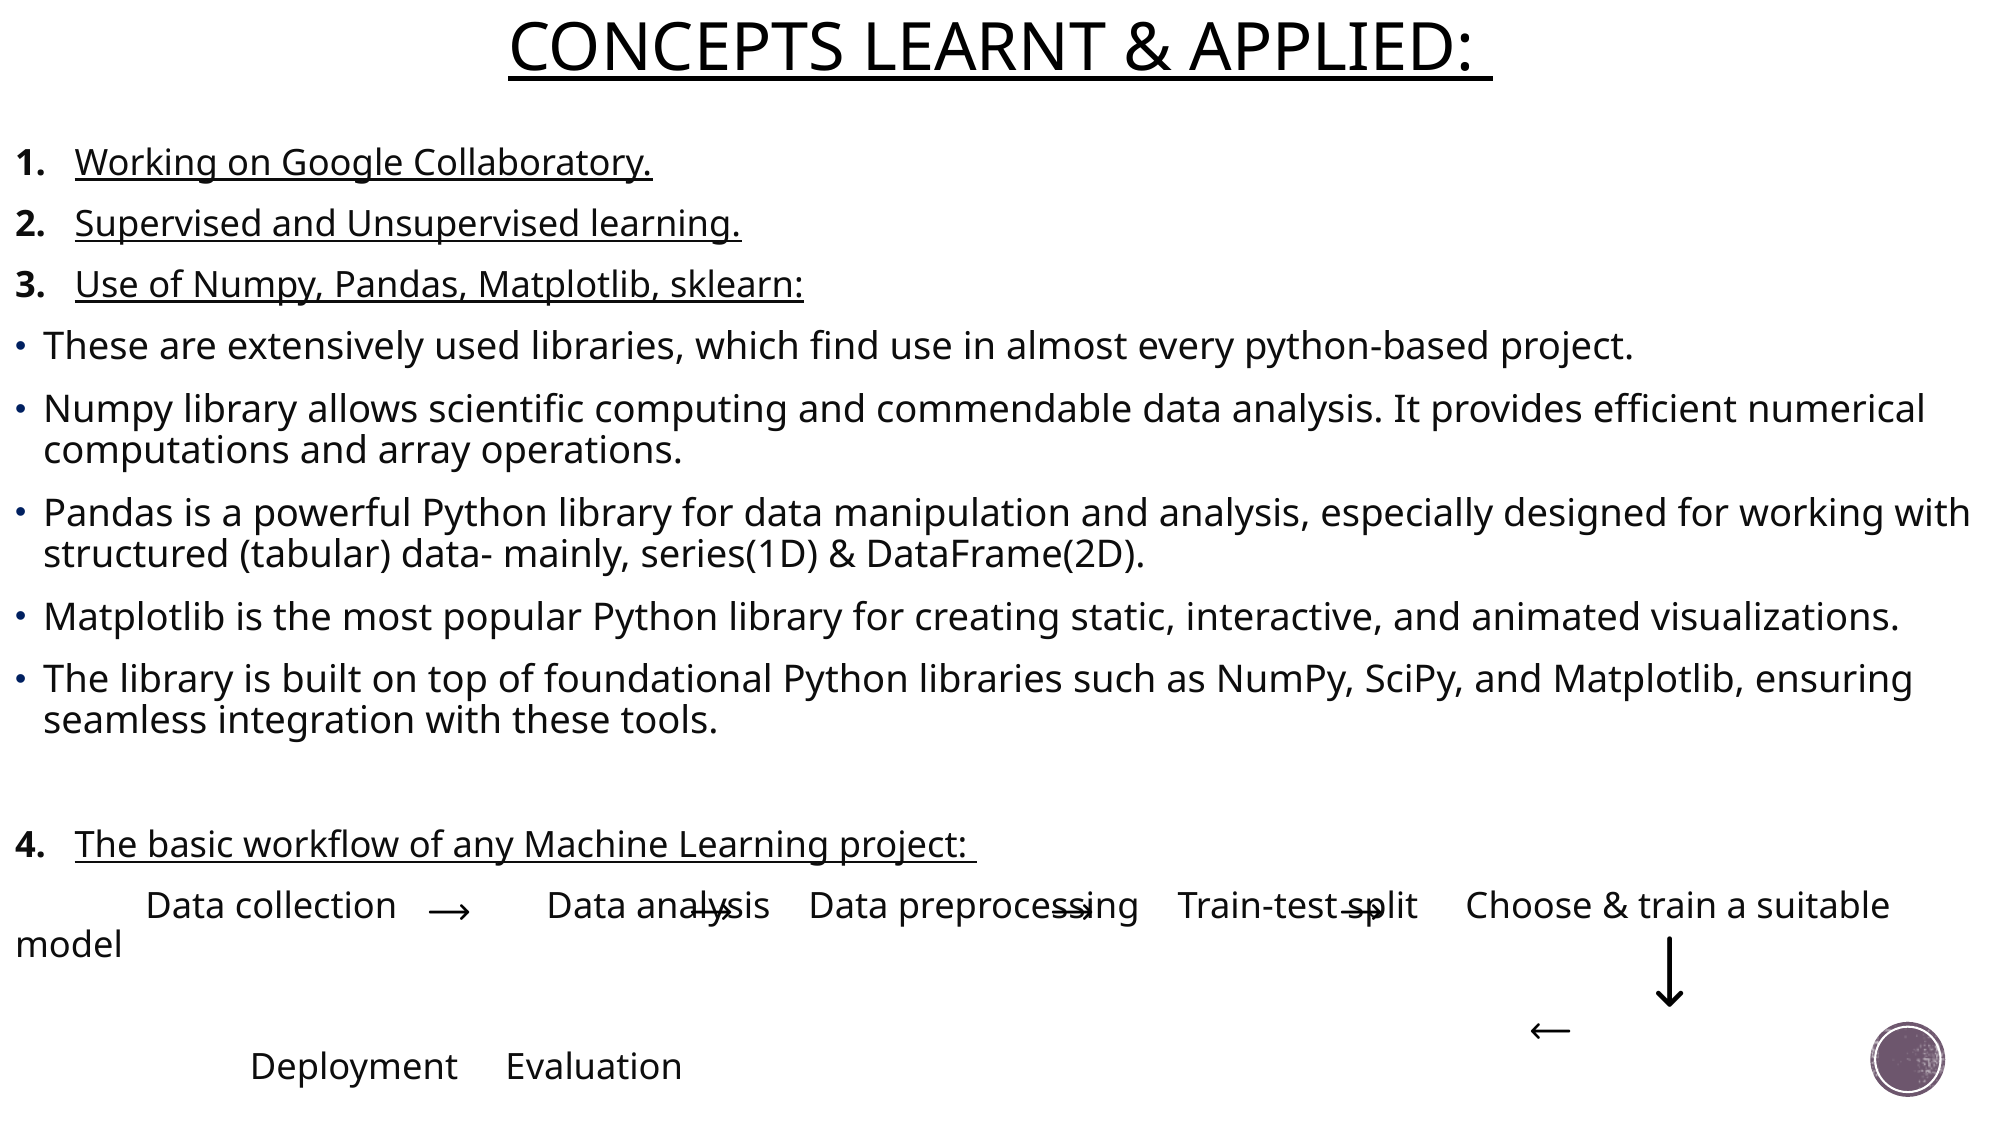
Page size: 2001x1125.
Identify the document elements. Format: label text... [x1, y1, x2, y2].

picture [1631, 933, 1708, 1010]
list 1. Working on Google Collaboratory. 2. Supervised and Unsupervised learning. 3. Use of Numpy, Pandas, Matplotlib, sklearn: These are extensively used libraries, which find use in almost every python-based project. Numpy library allows scientific computing and commendable data analysis. It provides efficient numerical computations and array operations. Pandas is a powerful Python library for data manipulation and analysis, especially designed for working with structured (tabular) data- mainly, series(1D) & DataFrame(2D). Matplotlib is the most popular Python library for creating static, interactive, and animated visualizations. The library is built on top of foundational Python libraries such as NumPy, SciPy, and Matplotlib, ensuring seamless integration with these tools. 4. The basic workflow of any Machine Learning project: Data collection Data analysis Data preprocessing Train-test split Choose & train a suitable model Deployment Evaluation [0, 136, 2000, 1105]
picture [1050, 890, 1094, 934]
picture [1529, 1009, 1572, 1053]
picture [1339, 890, 1383, 934]
picture [427, 890, 471, 934]
title CONCEPTS LEARNT & APPLIED: [175, 0, 1826, 110]
picture [689, 890, 733, 934]
